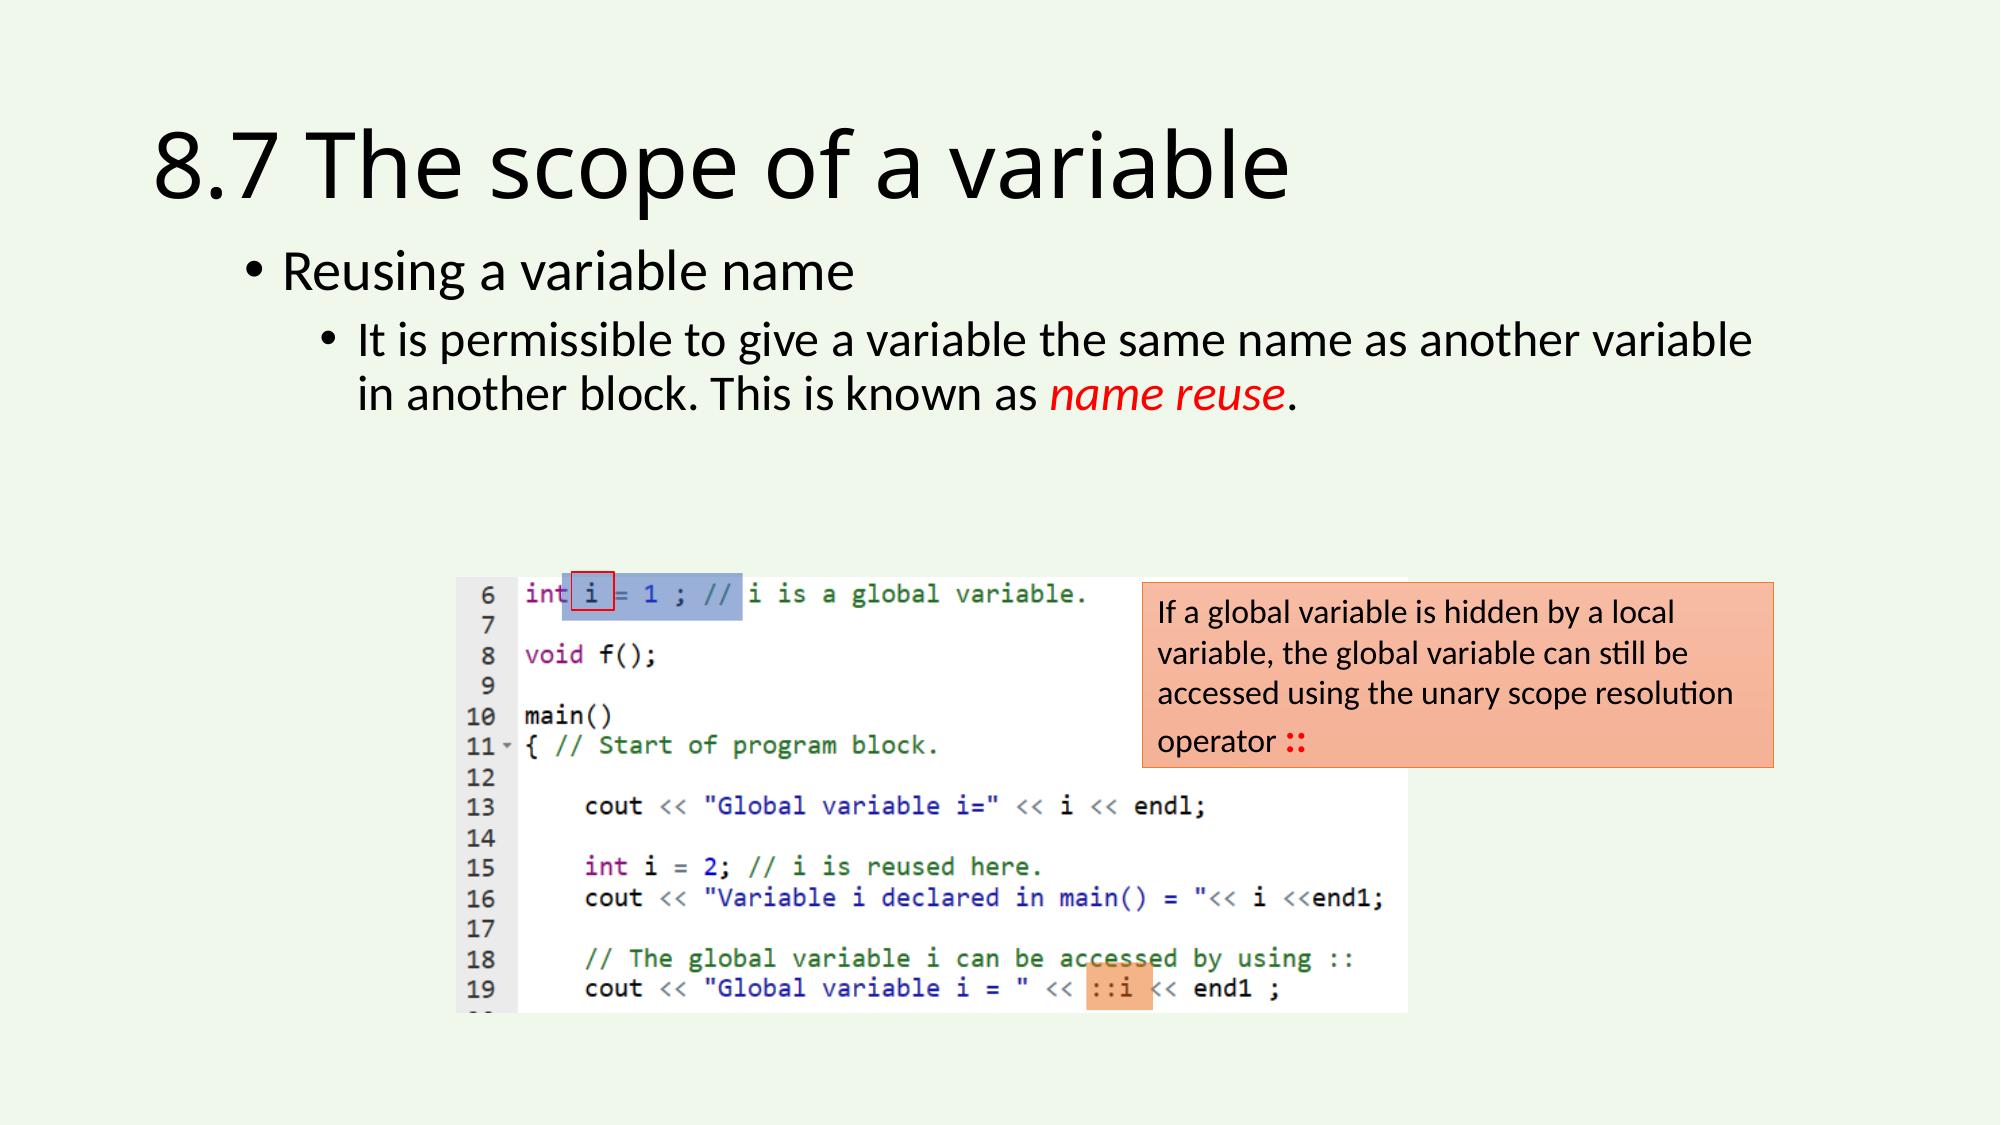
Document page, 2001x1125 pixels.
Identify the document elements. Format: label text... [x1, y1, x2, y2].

list Reusing a variable name It is permissible to give a variable the same name as another variable in another block. This is known as name reuse. [229, 232, 1774, 539]
title 8.7 The scope of a variable [137, 59, 1863, 278]
text_box [571, 572, 615, 577]
text_box If a global variable is hidden by a local variable, the global variable can still be accessed using the unary scope resolution operator :: [1408, 582, 1774, 768]
picture [456, 577, 1408, 1014]
text_box [561, 573, 571, 577]
text_box [615, 573, 743, 577]
